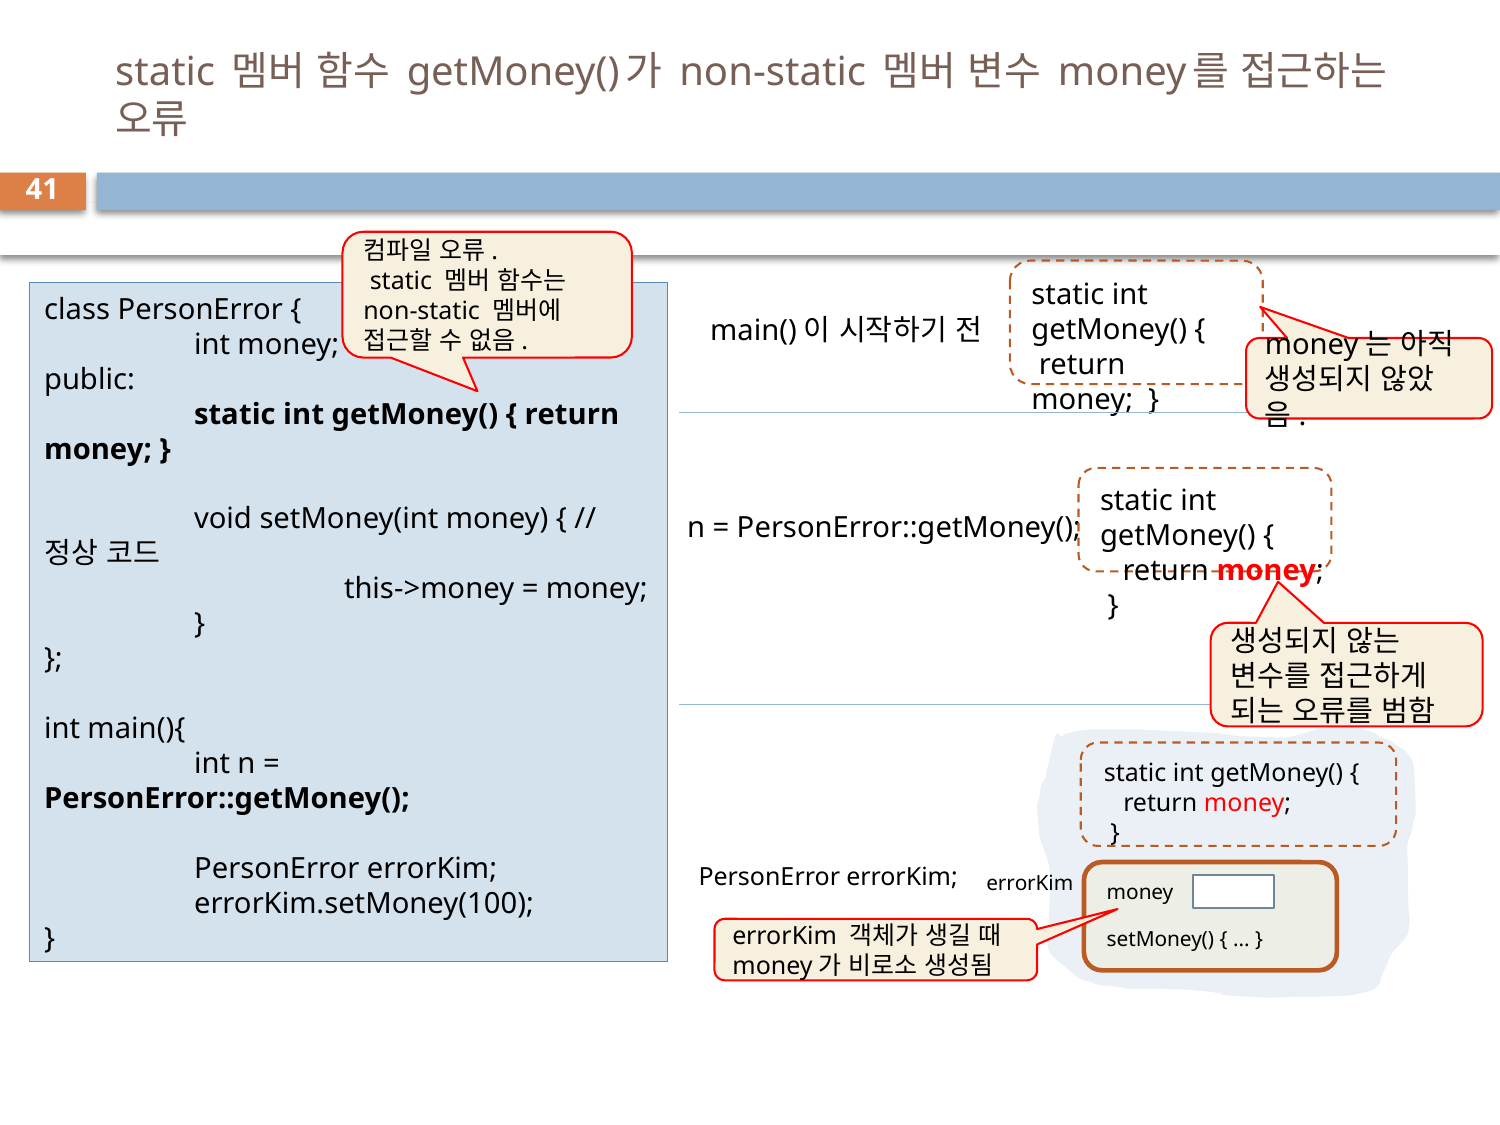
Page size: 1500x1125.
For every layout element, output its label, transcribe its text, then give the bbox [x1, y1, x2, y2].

title static 멤버 함수 getMoney()가 non-static 멤버 변수 money를 접근하는 오류 [100, 37, 1438, 149]
text_box money는 아직 생성되지 않았음. [1275, 310, 1494, 421]
text_box n = PersonError::getMoney(); [672, 500, 1072, 551]
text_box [1078, 467, 1340, 632]
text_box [1009, 260, 1271, 412]
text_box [1080, 742, 1406, 886]
text_box [1191, 896, 1276, 909]
text_box [1045, 891, 1412, 1000]
text_box errorKim [971, 862, 1089, 902]
text_box class PersonError { int money; public: static int getMoney() { return money; } void setMoney(int money) { // 정상 코드 this->money = money; } }; int main(){ int n = PersonError::getMoney(); PersonError errorKim; errorKim.setMoney(100); } [29, 282, 668, 962]
text_box [1082, 896, 1339, 972]
text_box setMoney() { ... } [1091, 917, 1295, 958]
text_box 컴파일 오류. static 멤버 함수는 non-static 멤버에 접근할 수 없음. [340, 230, 634, 393]
text_box money [1091, 896, 1258, 911]
text_box errorKim 객체가 생길 때 money가 비로소 생성됨 [712, 907, 1120, 982]
text_box main()이 시작하기 전 [695, 303, 998, 354]
text_box 생성되지 않는 변수를 접근하게 되는 오류를 범함 [1209, 621, 1485, 729]
text_box [1411, 755, 1418, 838]
slide_number 41 [0, 170, 87, 211]
text_box PersonError errorKim; [683, 852, 974, 898]
text_box [1035, 727, 1394, 862]
